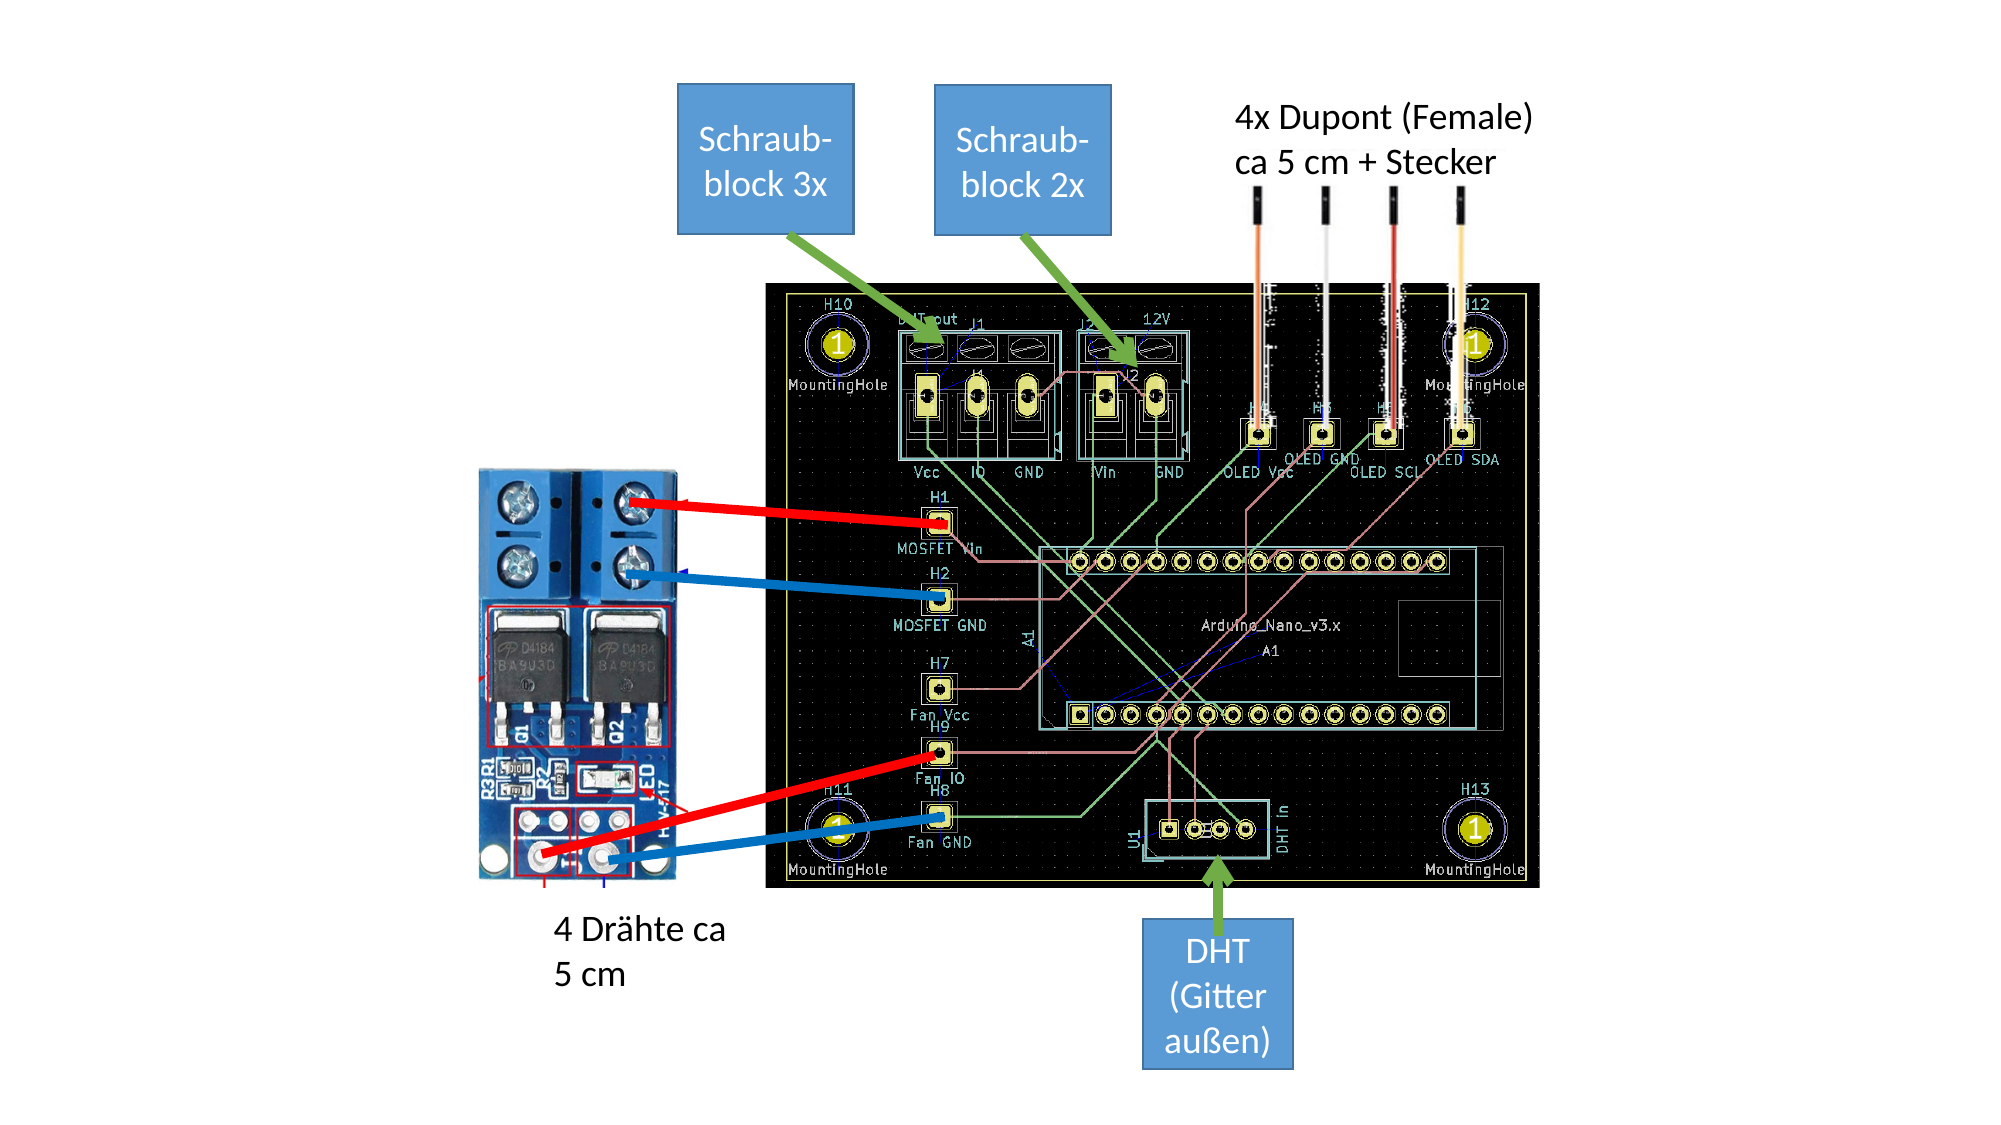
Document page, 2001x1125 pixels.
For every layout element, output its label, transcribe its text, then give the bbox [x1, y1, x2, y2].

text_box 4x Dupont (Female) ca 5 cm + Stecker [1220, 84, 1550, 190]
text_box 4 Drähte ca 5 cm [538, 897, 742, 1002]
picture [368, 149, 1540, 888]
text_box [541, 755, 935, 855]
text_box Schraub-block 3x [677, 83, 855, 235]
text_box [608, 816, 945, 861]
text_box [788, 234, 945, 344]
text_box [625, 573, 945, 597]
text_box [1022, 234, 1138, 368]
text_box DHT (Gitter außen) [1142, 918, 1294, 1070]
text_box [629, 501, 948, 525]
text_box Schraub-block 2x [934, 84, 1112, 236]
